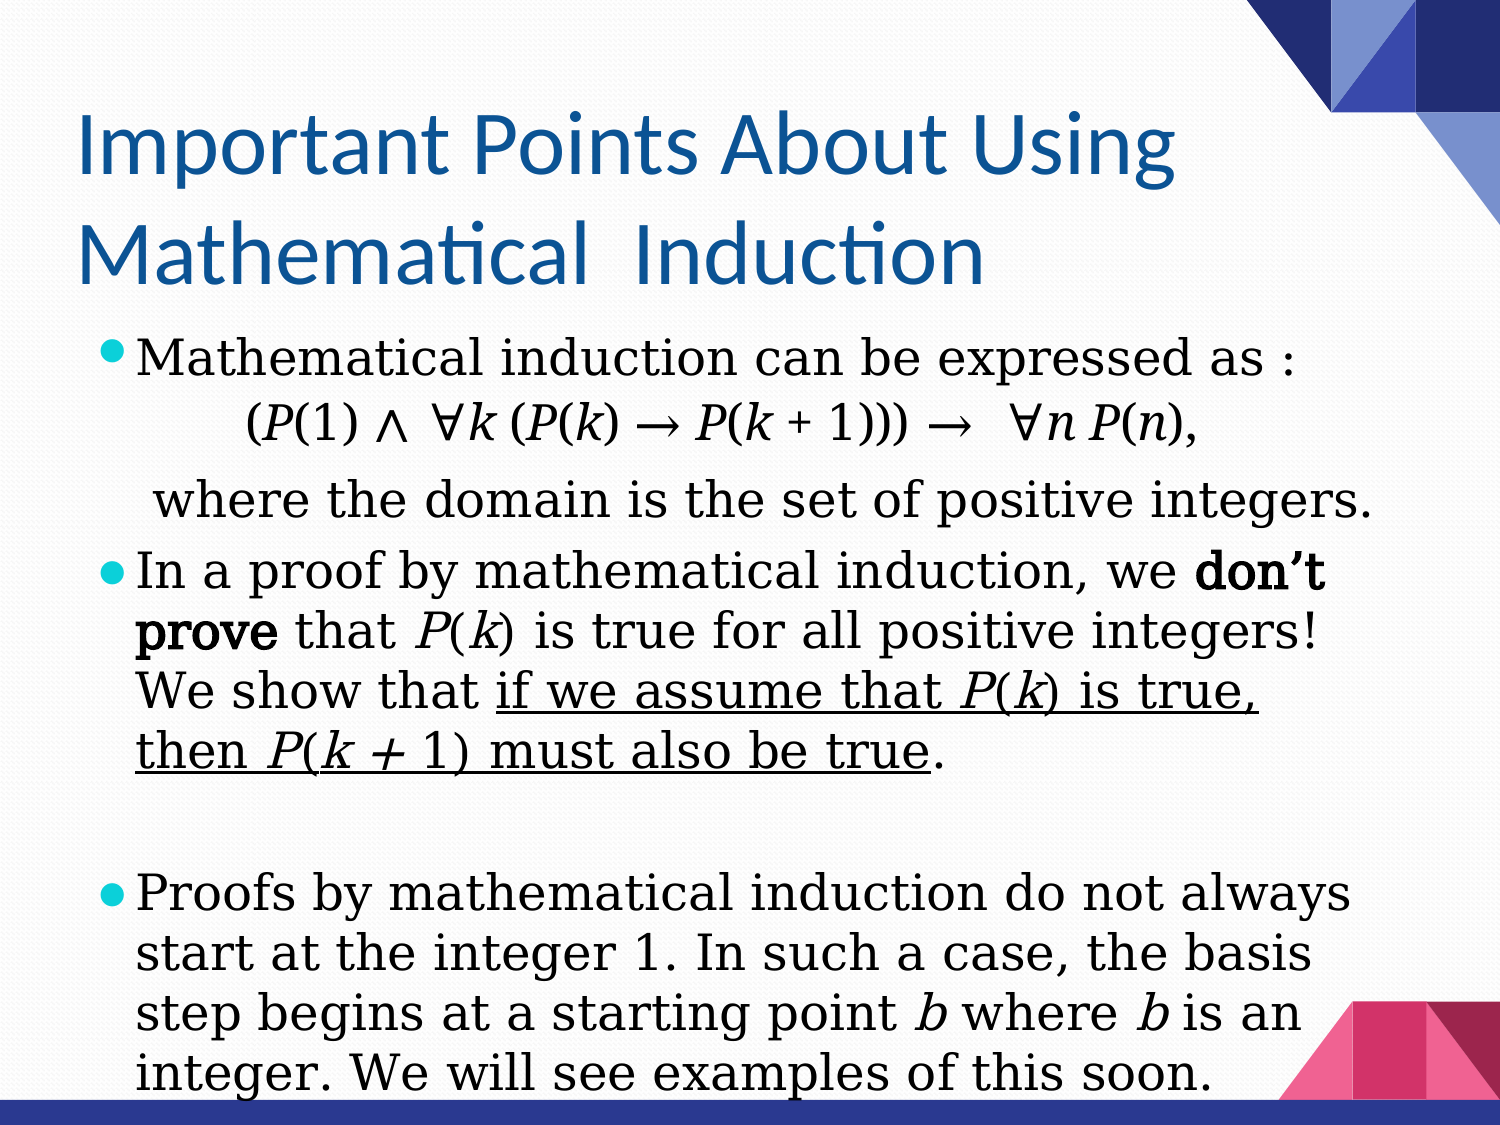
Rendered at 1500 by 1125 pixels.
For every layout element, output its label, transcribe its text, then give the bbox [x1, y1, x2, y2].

picture [0, 0, 1500, 1099]
title Important Points About Using Mathematical Induction [75, 115, 1425, 303]
list Mathematical induction can be expressed as : where the domain is the set of positive integers. In a proof by mathematical induction, we don’t prove that P(k) is true for all positive integers! We show that if we assume that P(k) is true, then P(k + 1) must also be true. Proofs by mathematical induction do not always start at the integer 1. In such a case, the basis step begins at a starting point b where b is an integer. We will see examples of this soon. [75, 317, 1401, 1038]
text_box (P(1) ∧ ∀k (P(k) → P(k + 1))) → ∀n P(n), [199, 375, 1388, 460]
